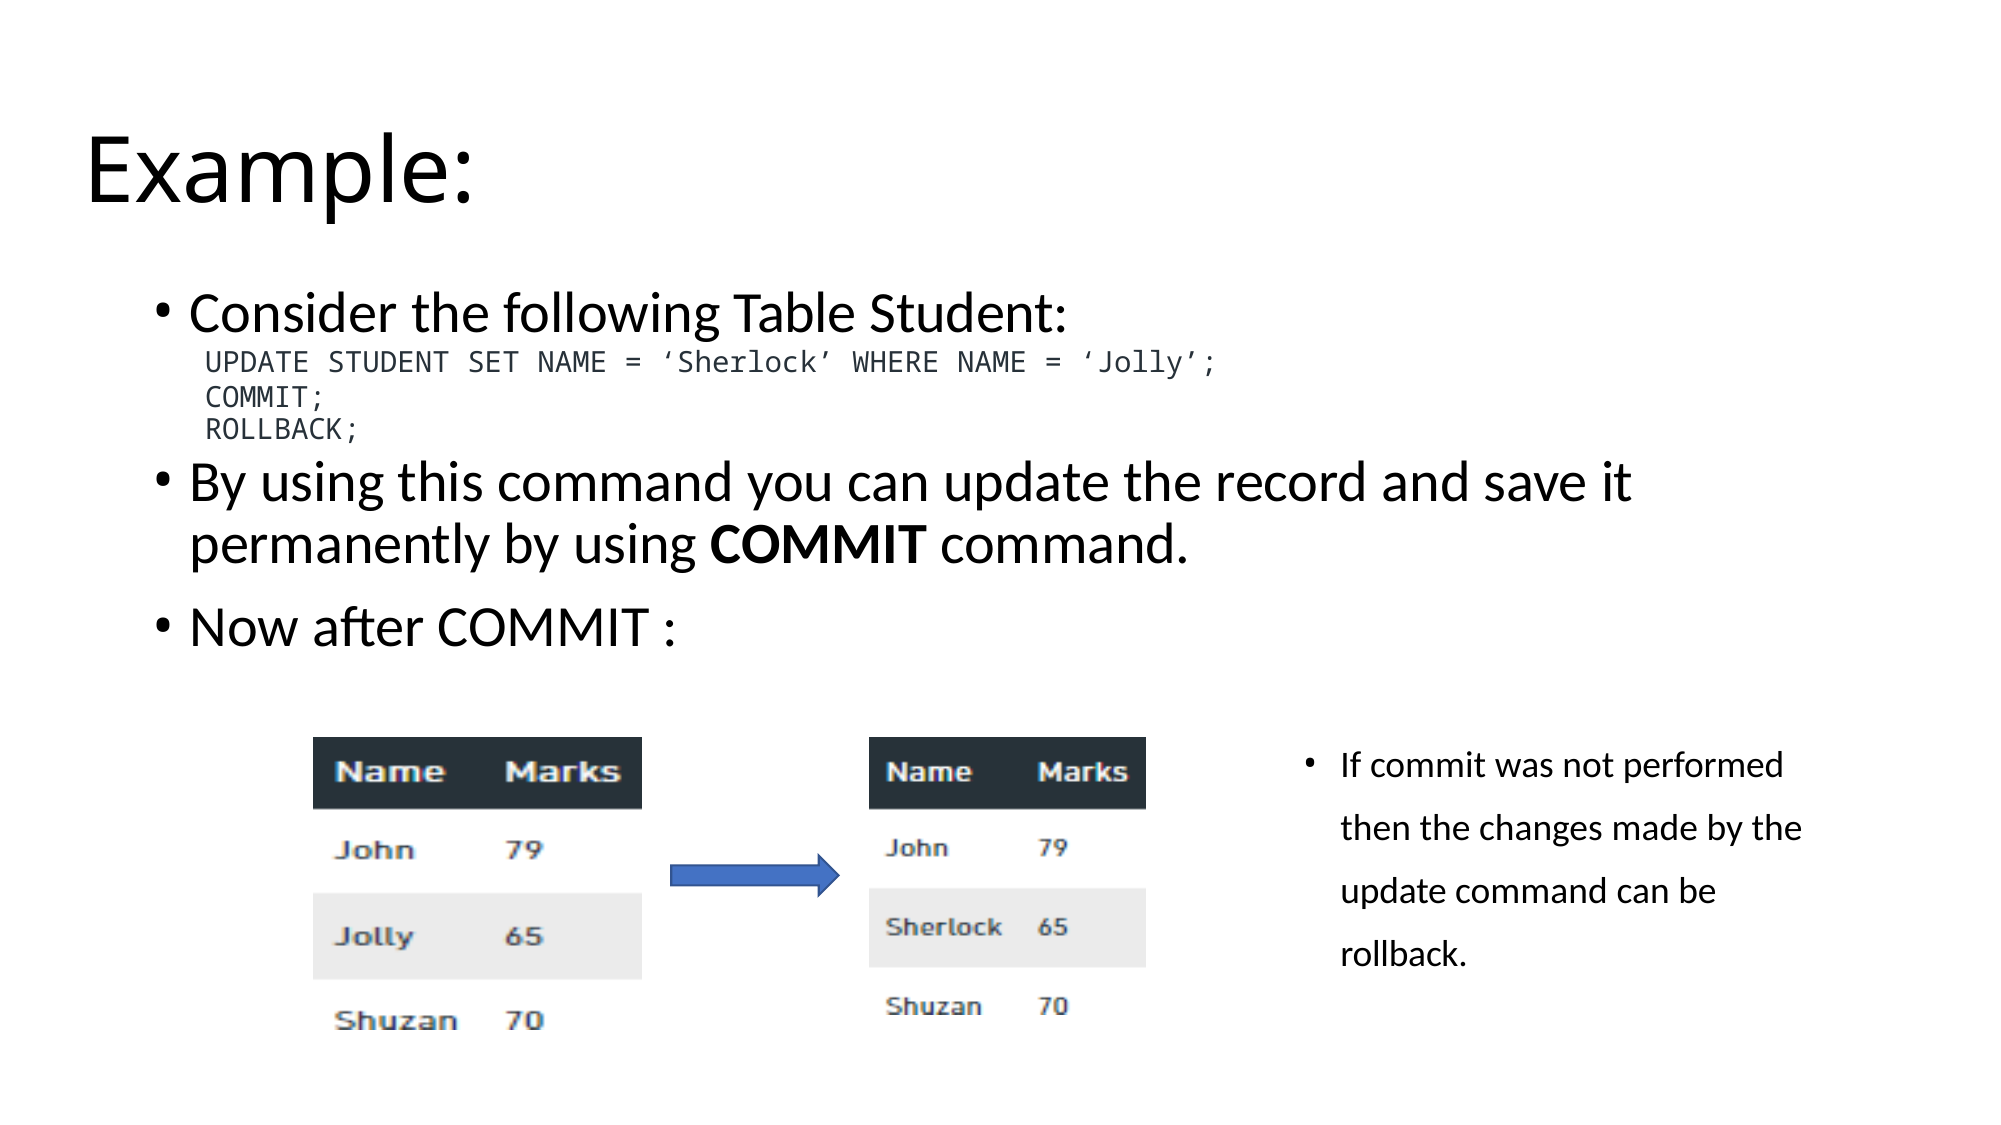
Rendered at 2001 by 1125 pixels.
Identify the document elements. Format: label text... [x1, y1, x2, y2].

title Example: [50, 20, 1756, 260]
text_box [670, 853, 841, 898]
text_box Consider the following Table Student: UPDATE STUDENT SET NAME = ‘Sherlock’ WHERE NAME = ‘Jolly’; COMMIT; ROLLBACK; By using this command you can update the record and save it permanently by using COMMIT command. Now after COMMIT : [150, 272, 1642, 659]
picture [869, 737, 1146, 1015]
text_box If commit was not performed then the changes made by the update command can be rollback. [1286, 714, 1861, 982]
picture [313, 737, 642, 1030]
